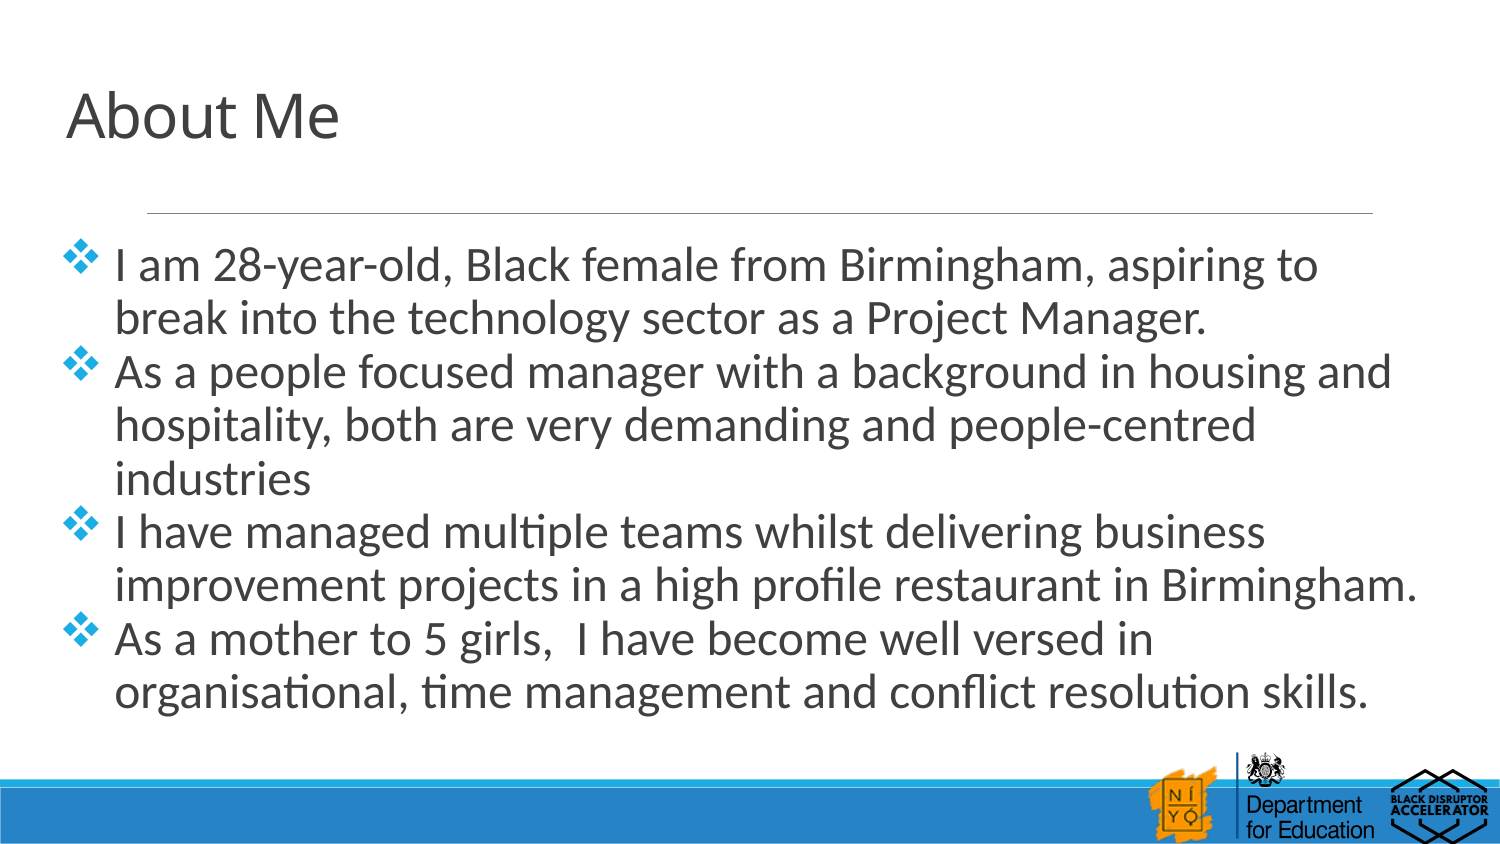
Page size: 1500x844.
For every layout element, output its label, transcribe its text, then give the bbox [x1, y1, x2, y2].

picture [1388, 768, 1495, 844]
title About Me [51, 72, 1449, 167]
picture [1236, 751, 1375, 840]
picture [1147, 766, 1218, 844]
list I am 28-year-old, Black female from Birmingham, aspiring to break into the technology sector as a Project Manager. As a people focused manager with a background in housing and hospitality, both are very demanding and people-centred industries I have managed multiple teams whilst delivering business improvement projects in a high profile restaurant in Birmingham. As a mother to 5 girls, I have become well versed in organisational, time management and conflict resolution skills. [43, 223, 1442, 785]
